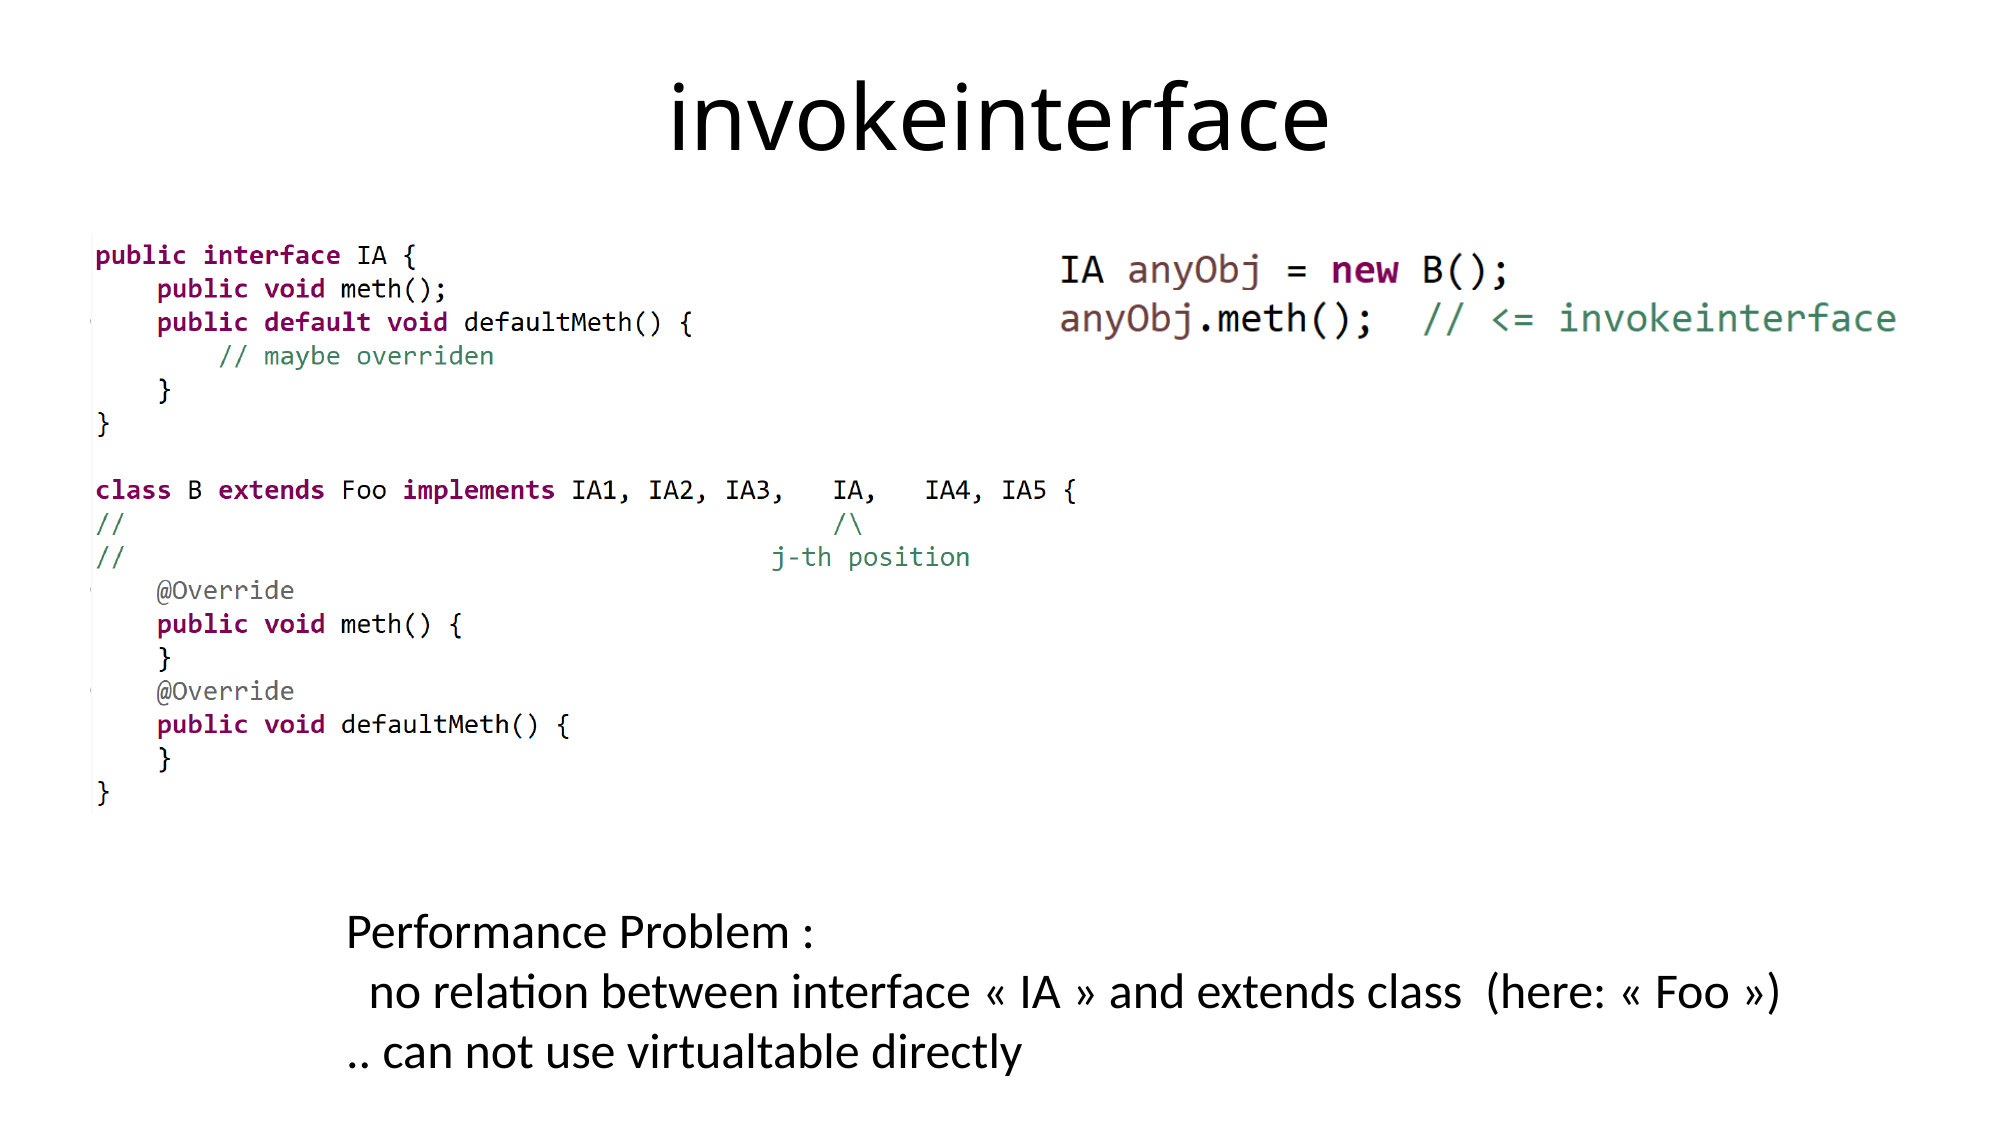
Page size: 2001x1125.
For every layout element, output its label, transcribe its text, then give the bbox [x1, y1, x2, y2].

title invokeinterface [137, 59, 1863, 182]
text_box Performance Problem : no relation between interface « IA » and extends class (here: « Foo ») .. can not use virtualtable directly [331, 891, 1797, 1087]
picture [90, 233, 1909, 814]
